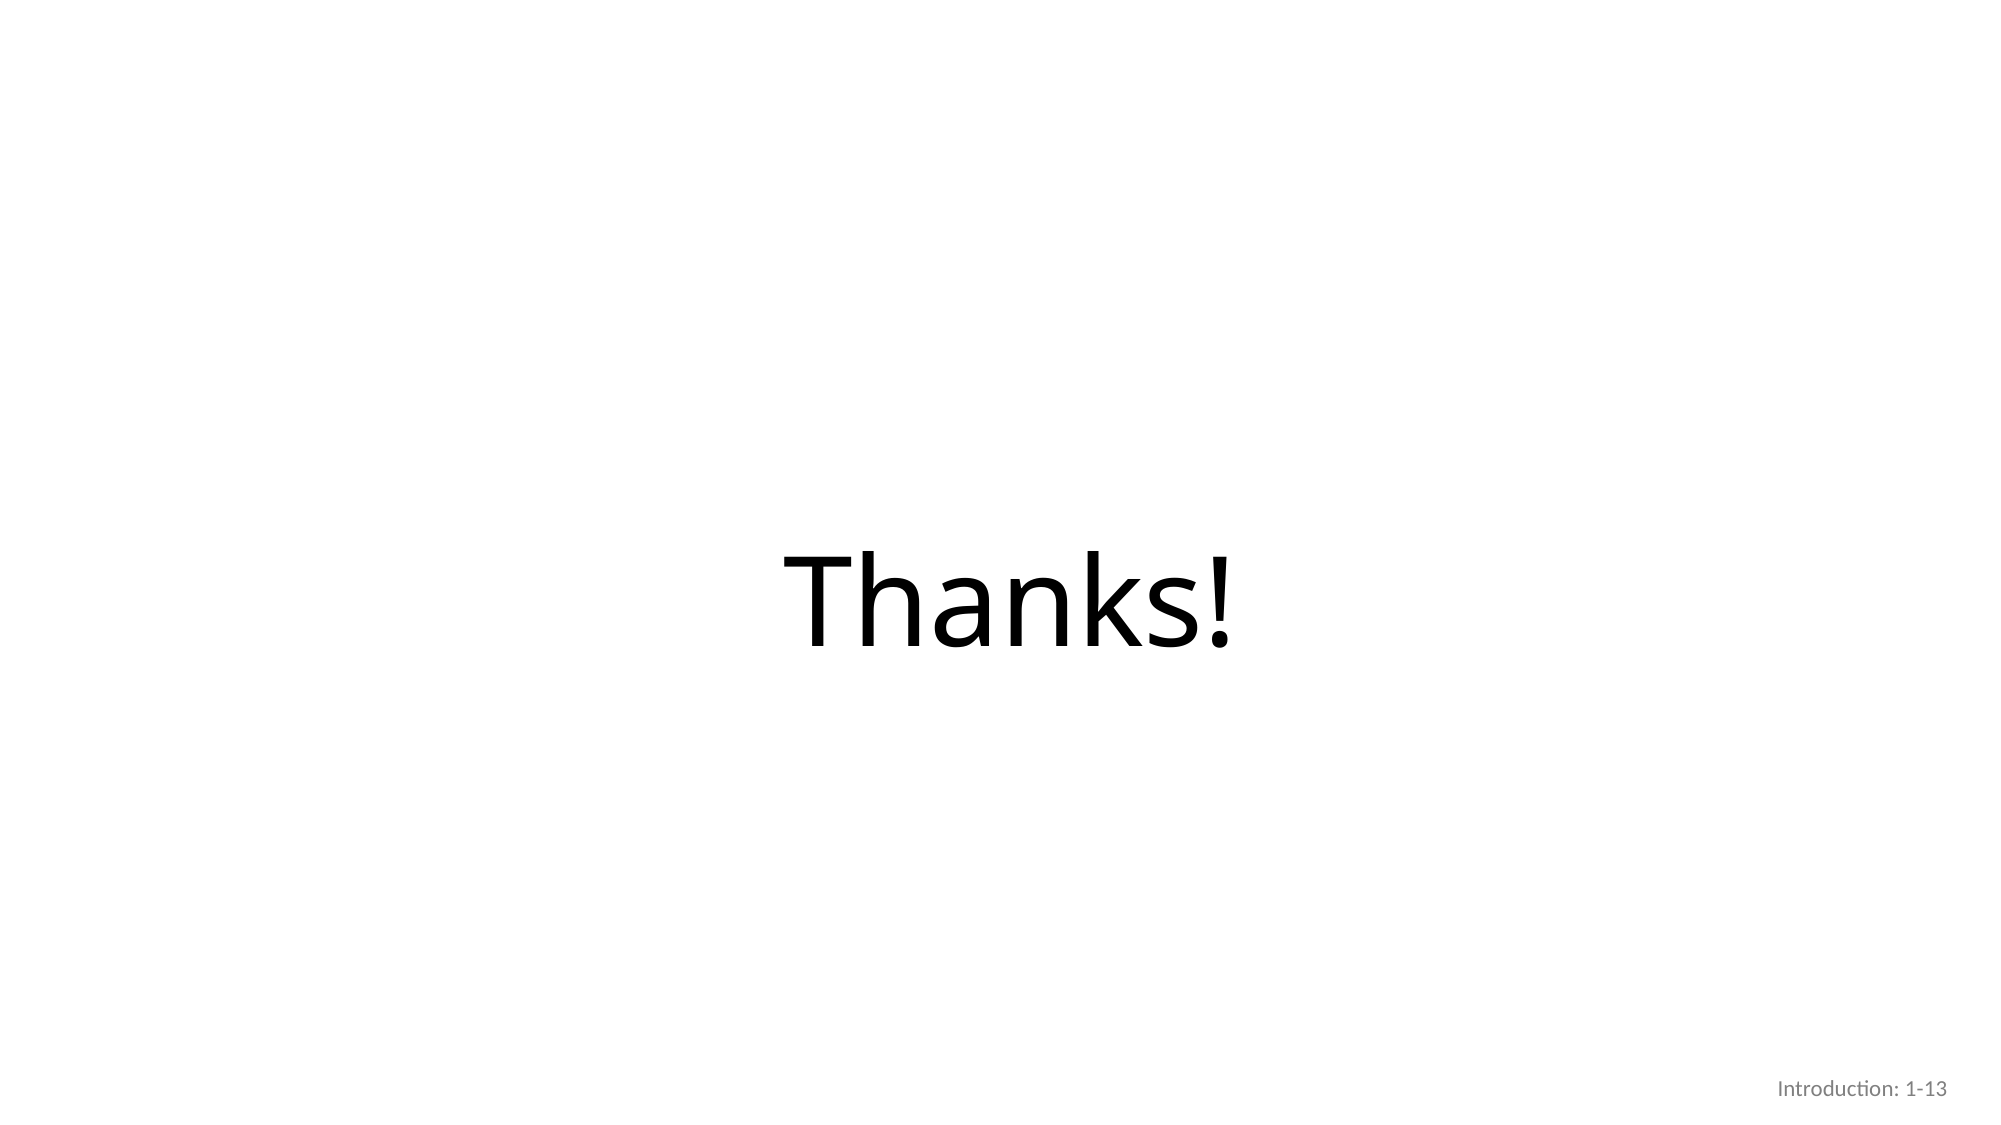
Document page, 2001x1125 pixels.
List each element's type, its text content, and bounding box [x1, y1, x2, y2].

slide_number Introduction: 1-13 [1512, 1056, 1963, 1117]
list Thanks! [137, 299, 1863, 1014]
